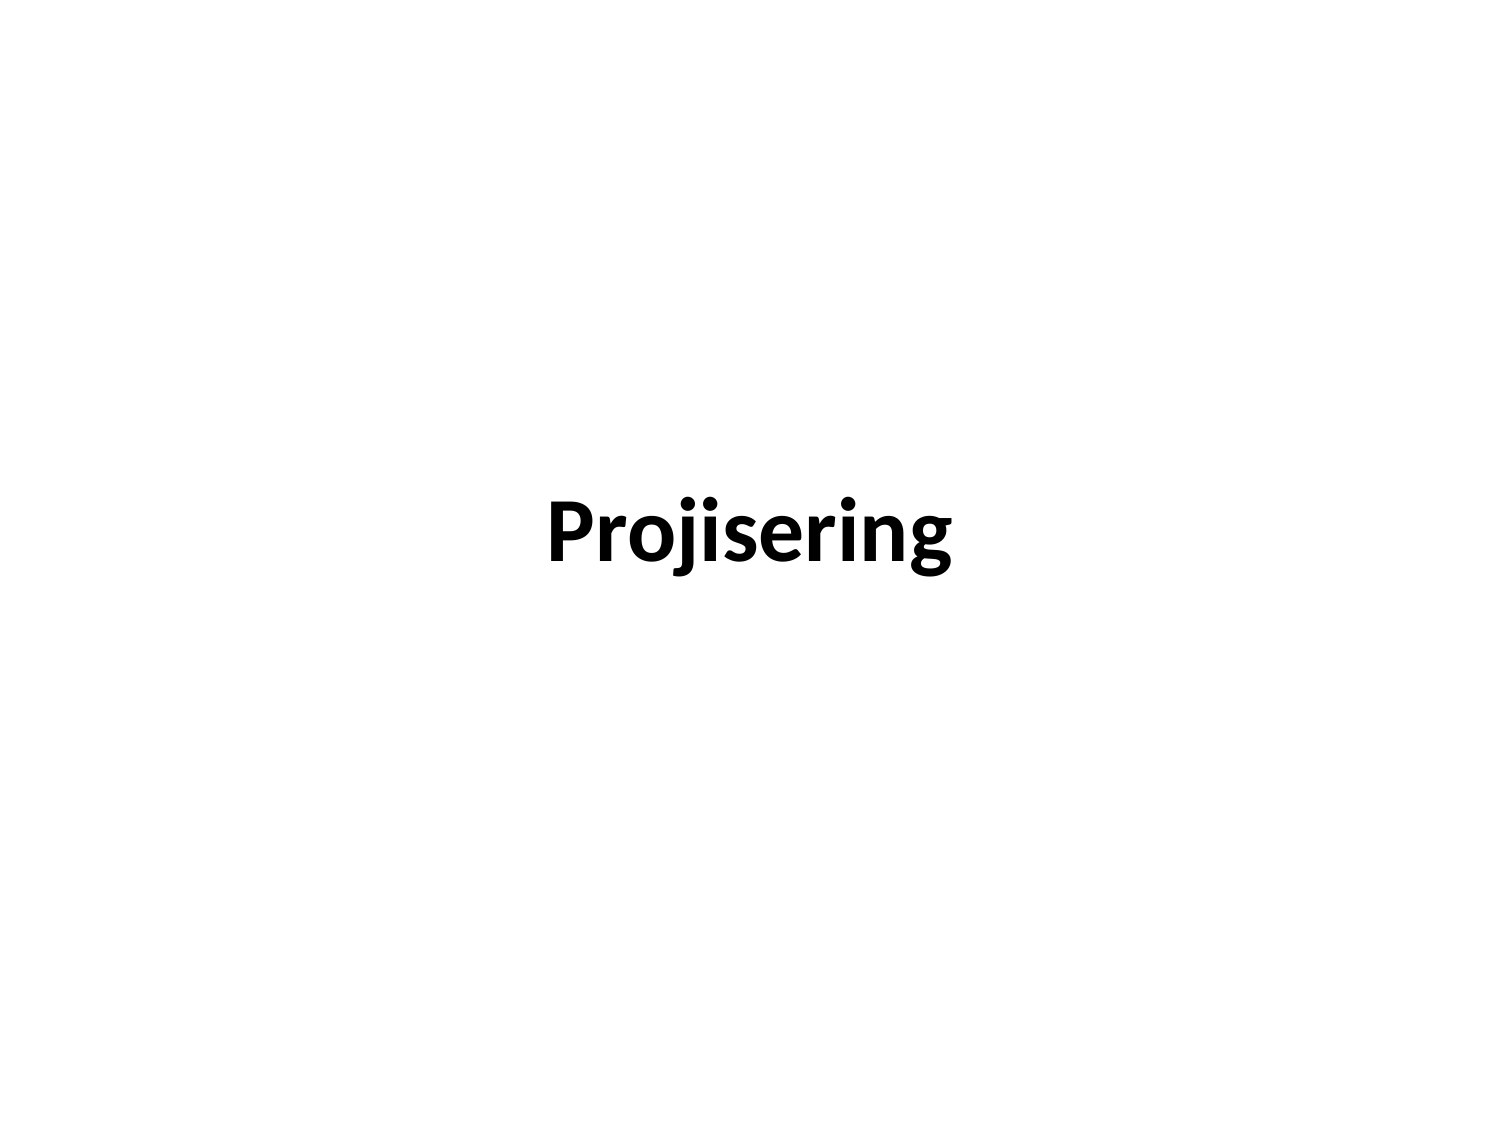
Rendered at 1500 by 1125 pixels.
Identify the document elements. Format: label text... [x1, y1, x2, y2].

title Projisering [112, 299, 1388, 750]
